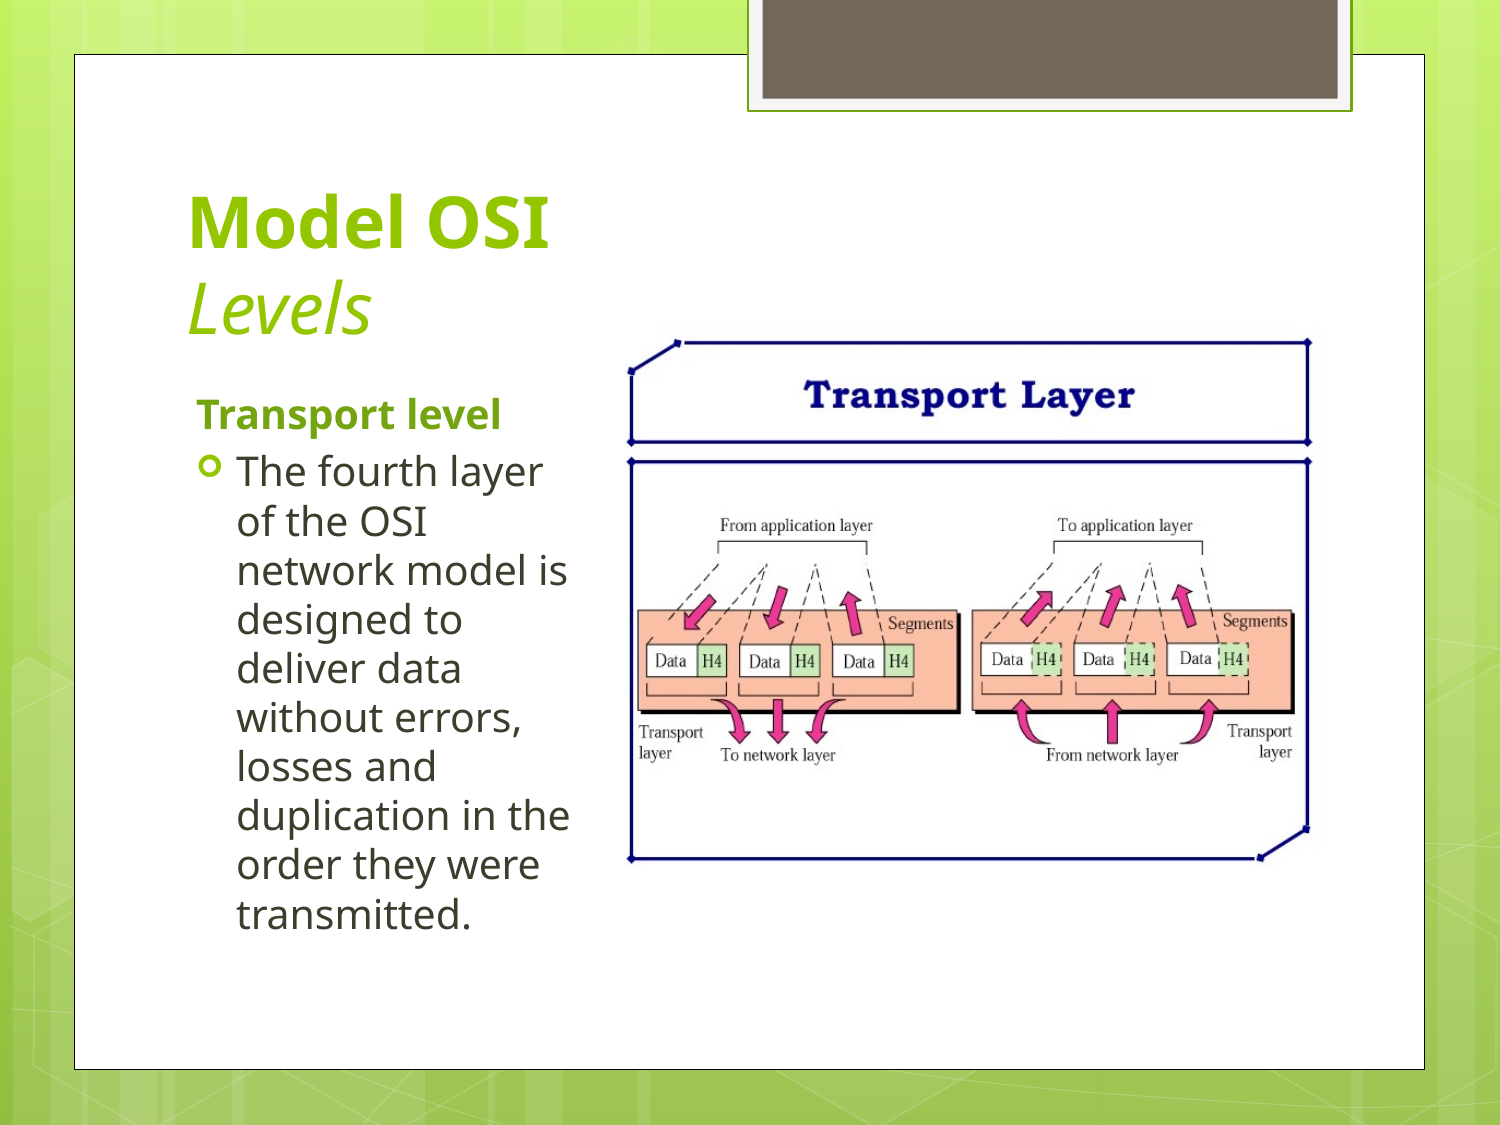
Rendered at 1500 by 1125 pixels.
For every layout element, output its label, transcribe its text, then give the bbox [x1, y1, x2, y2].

title Model OSI Levels [171, 168, 1324, 357]
picture [572, 326, 1367, 869]
list Transport level The fourth layer of the OSI network model is designed to deliver data without errors, losses and duplication in the order they were transmitted. [171, 381, 597, 957]
